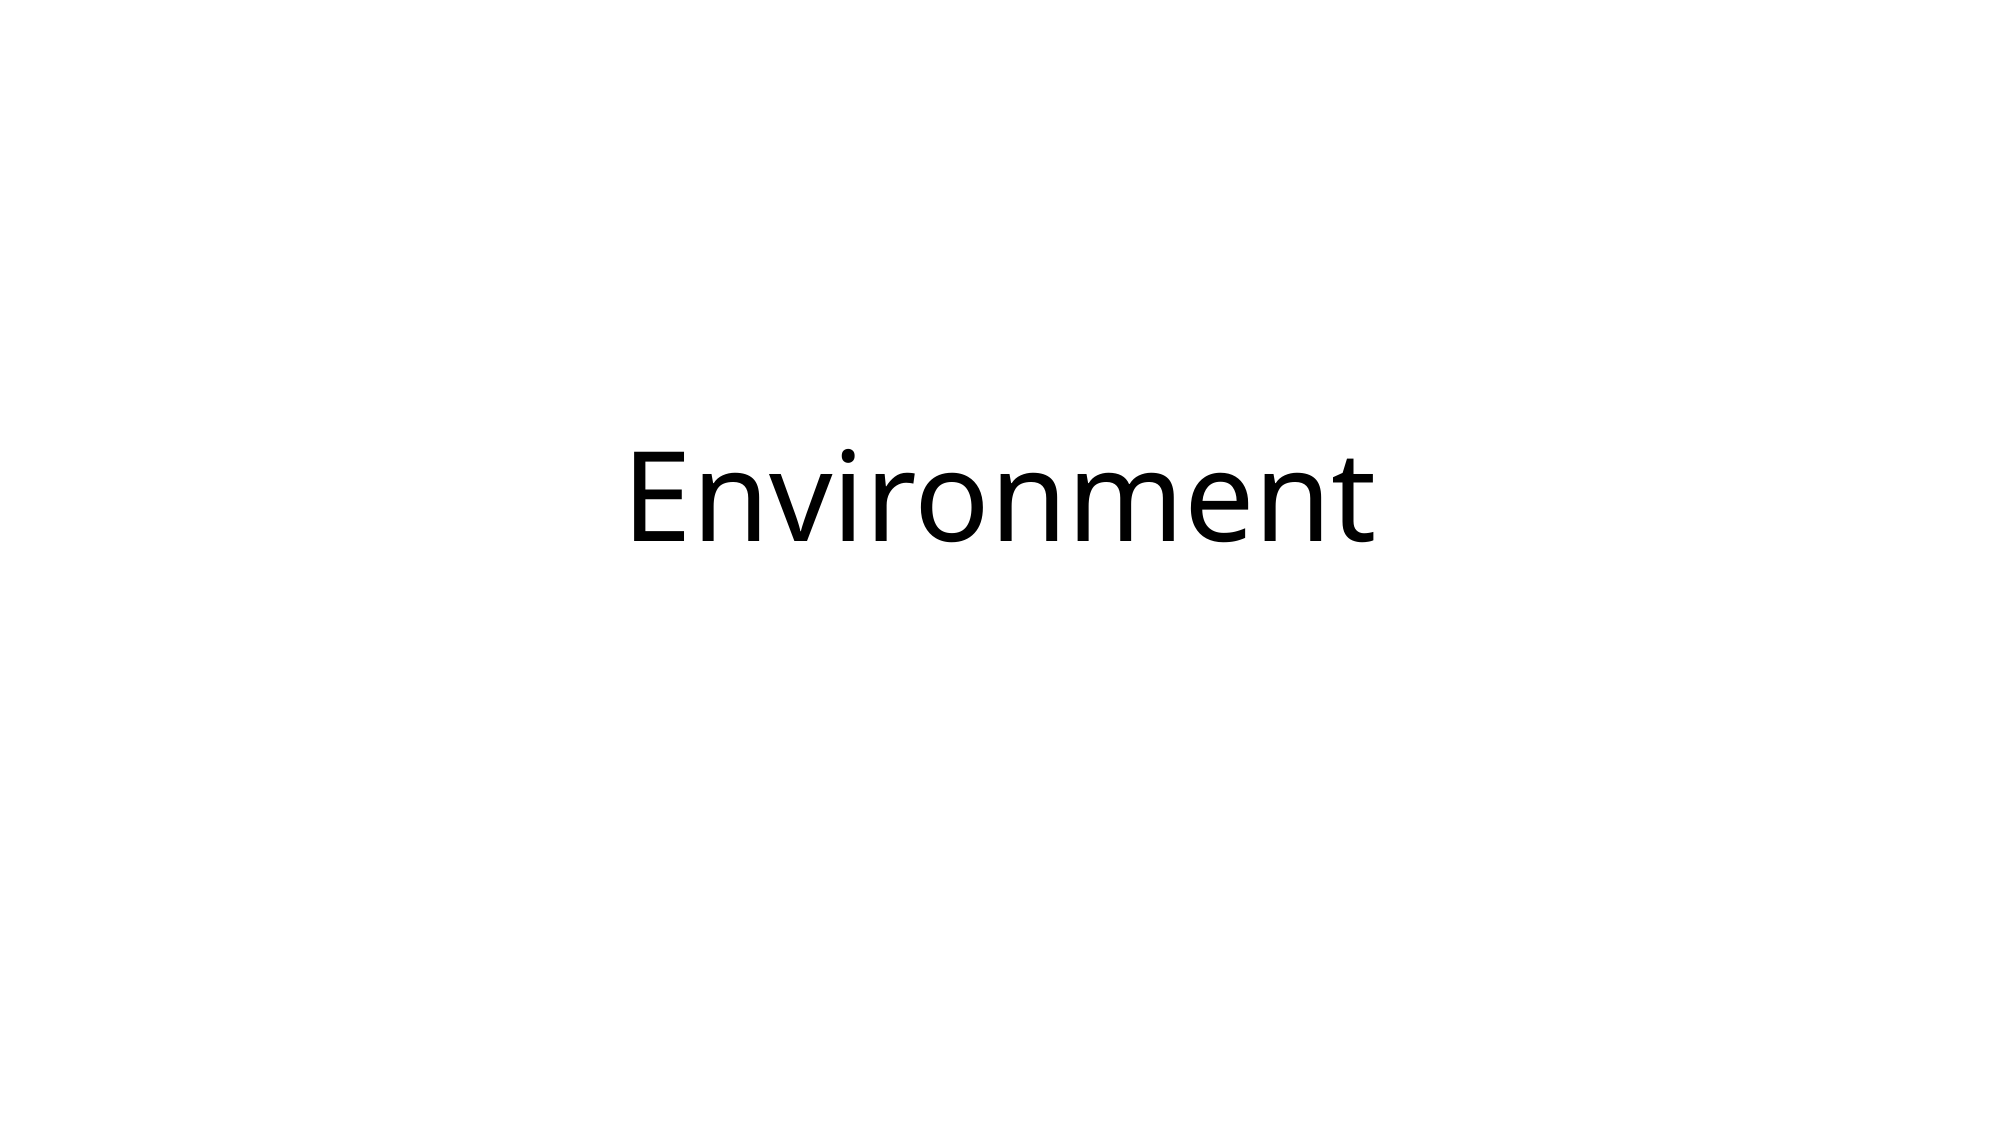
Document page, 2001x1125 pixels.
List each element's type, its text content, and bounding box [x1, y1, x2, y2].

title Environment [249, 184, 1750, 576]
